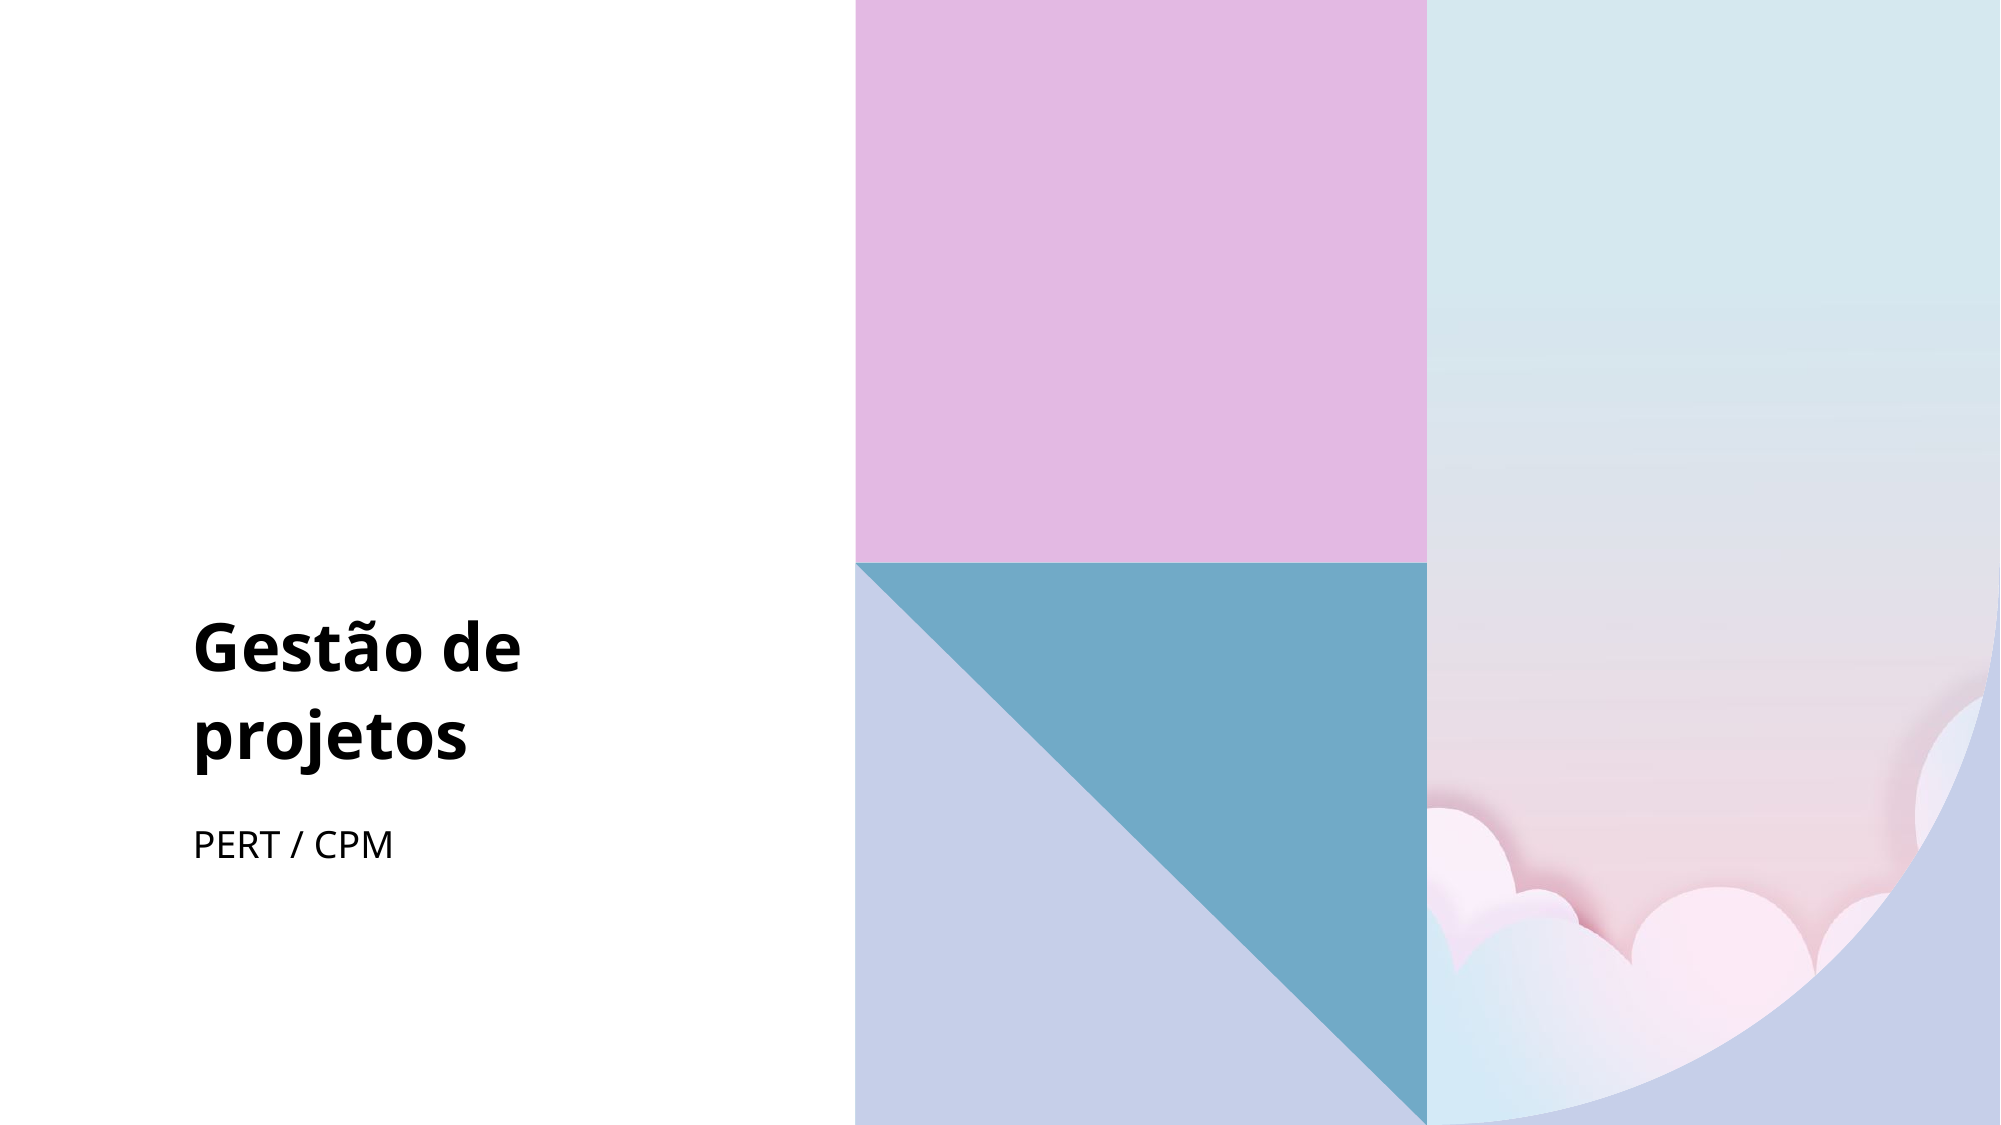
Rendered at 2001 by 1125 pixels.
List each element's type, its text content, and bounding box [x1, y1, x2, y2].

subtitle PERT / CPM [177, 804, 709, 966]
picture [1427, 0, 2000, 1125]
text_box [856, 561, 1427, 1123]
text_box [854, 561, 1427, 1125]
text_box [854, 0, 1427, 561]
text_box [0, 0, 854, 1125]
title Gestão de projetos [177, 262, 709, 781]
